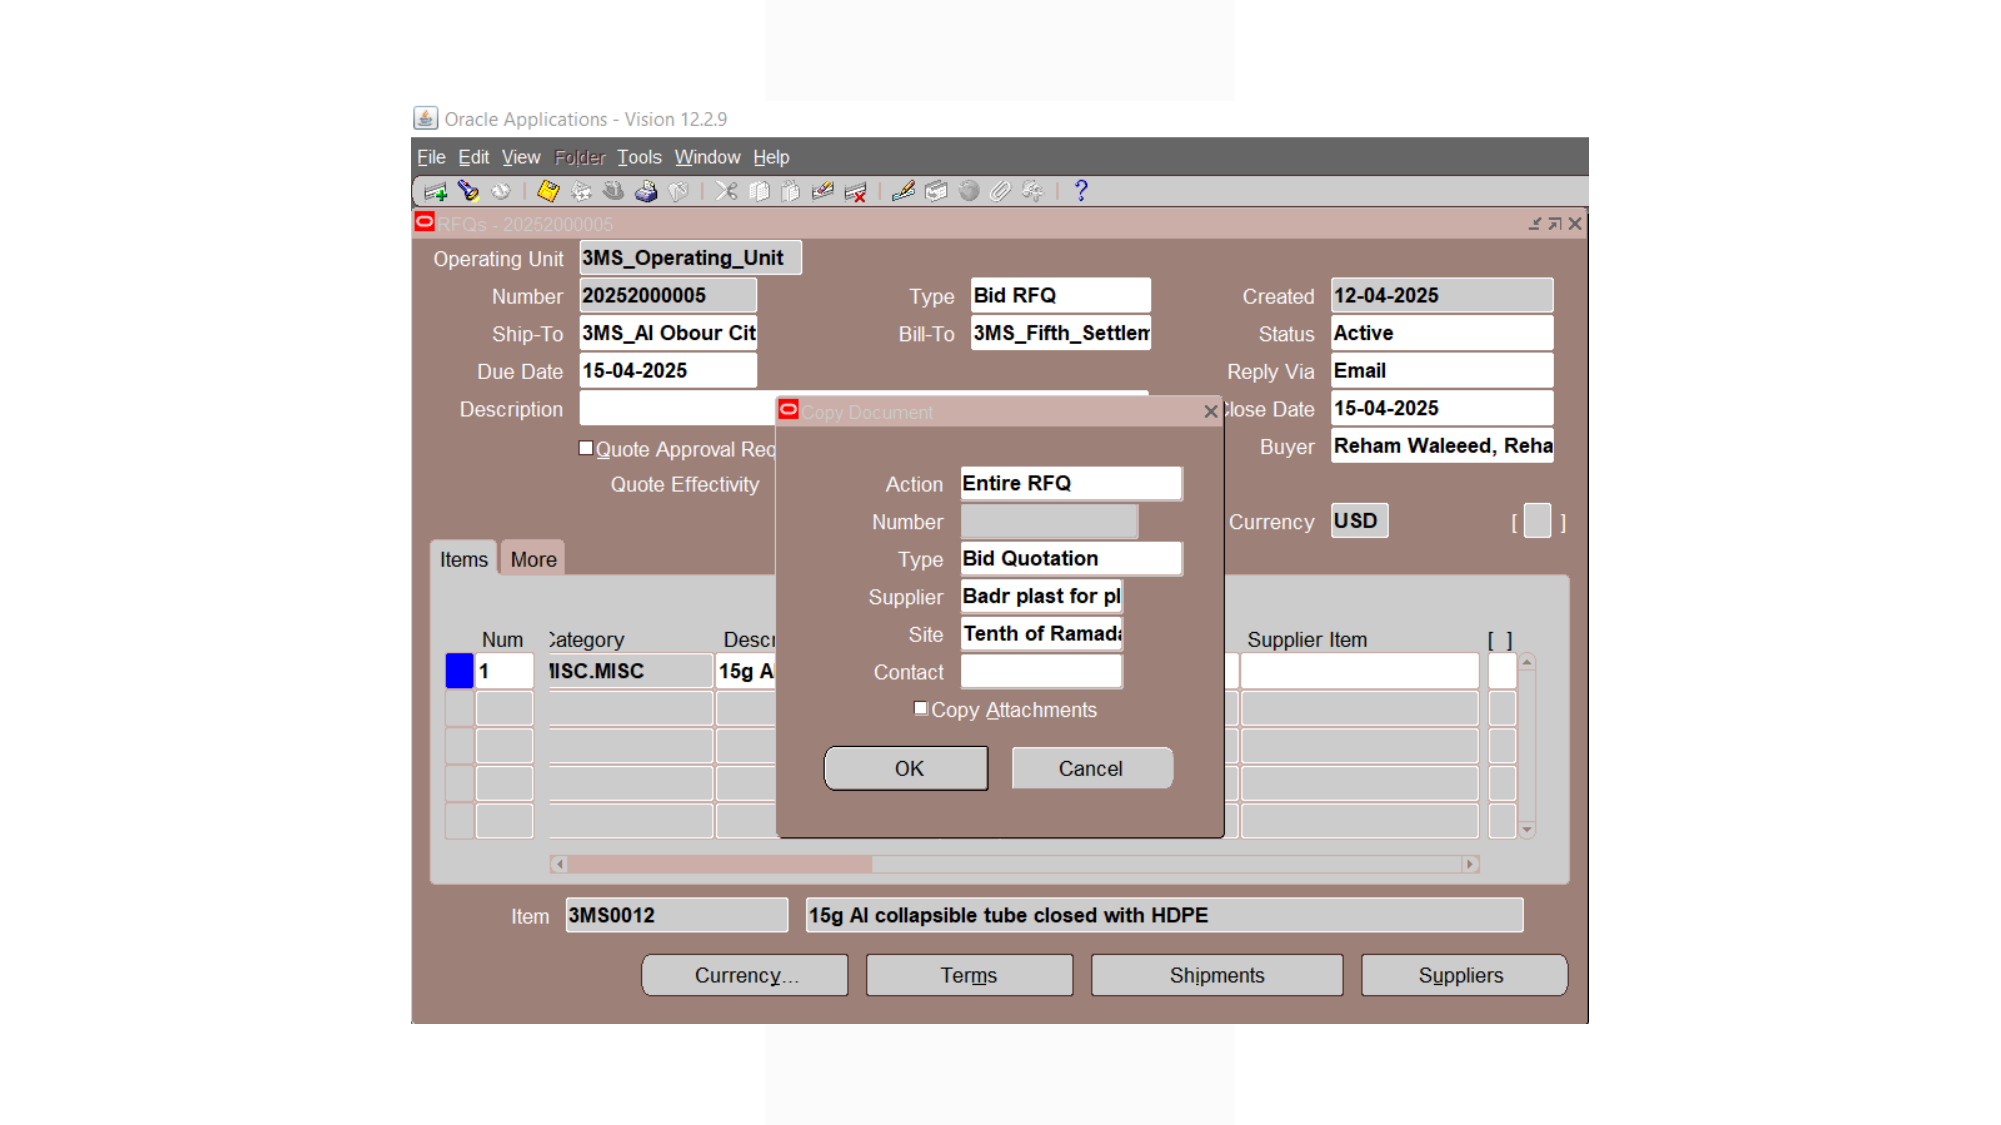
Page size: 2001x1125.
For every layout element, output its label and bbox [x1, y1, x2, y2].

picture [410, 101, 1590, 1024]
